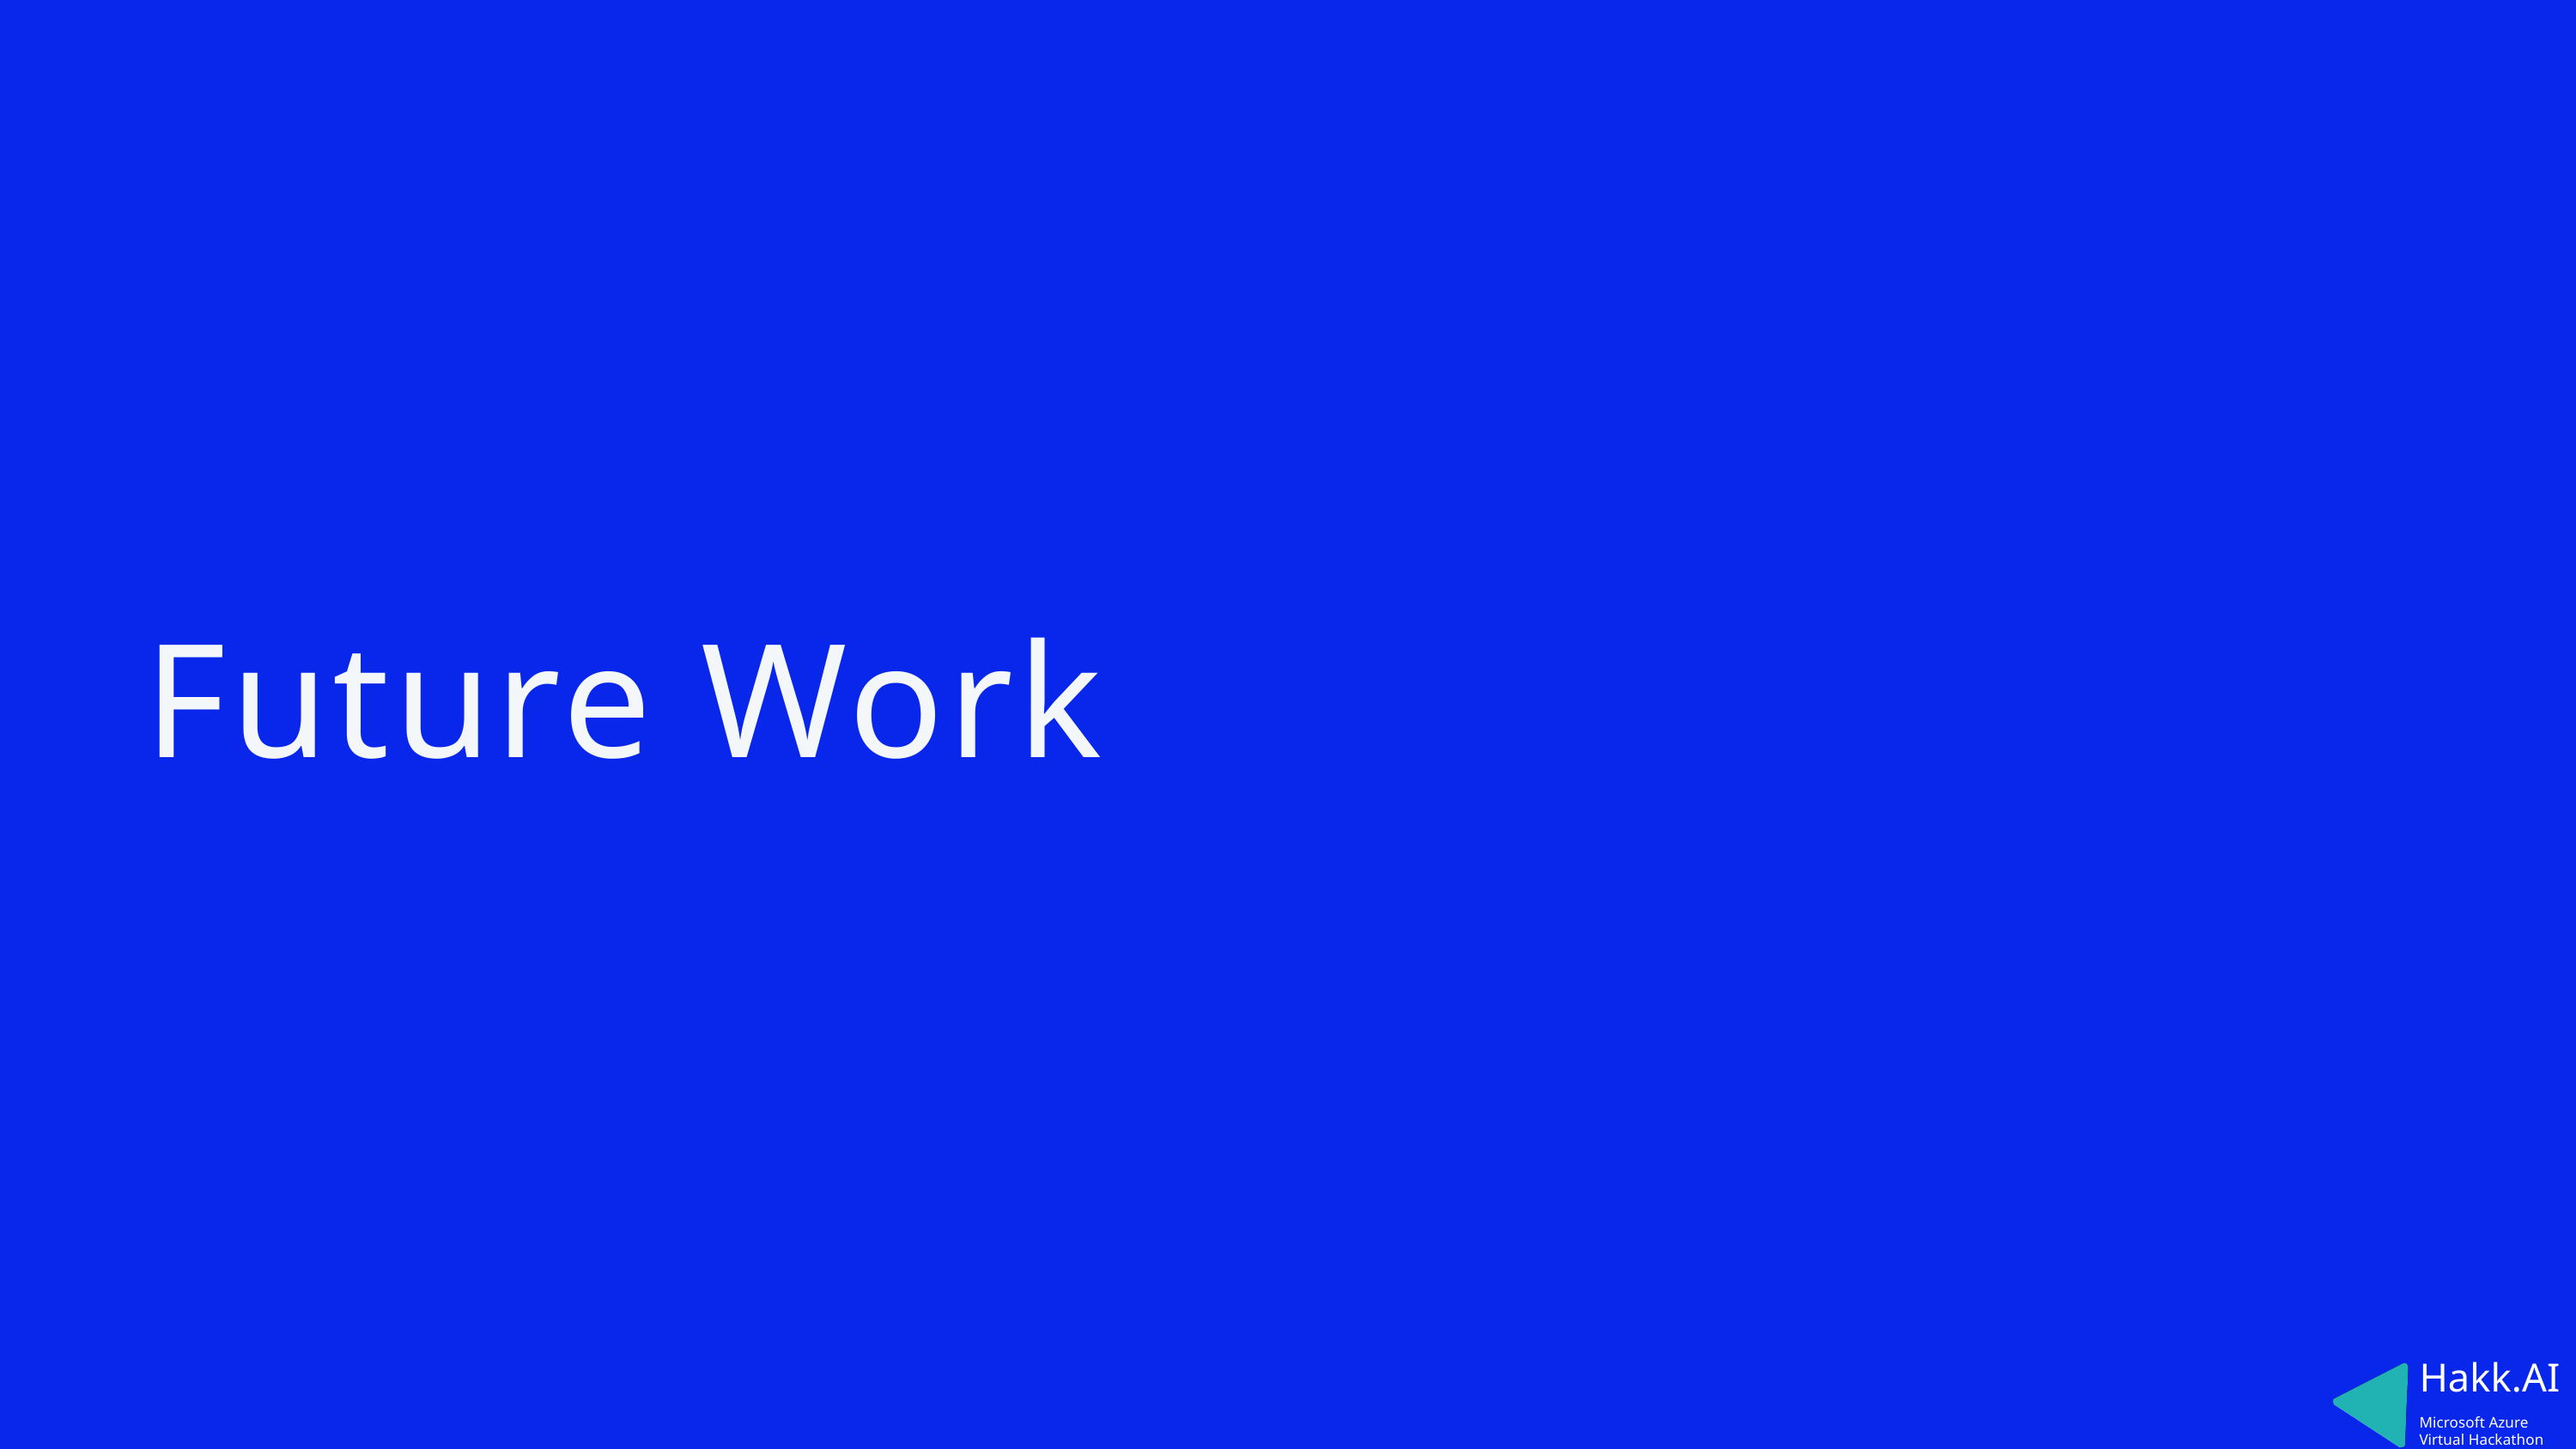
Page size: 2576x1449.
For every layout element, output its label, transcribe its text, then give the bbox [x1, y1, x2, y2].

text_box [2419, 1358, 2576, 1449]
text_box Future Work [144, 584, 1593, 789]
picture [2332, 1342, 2429, 1448]
